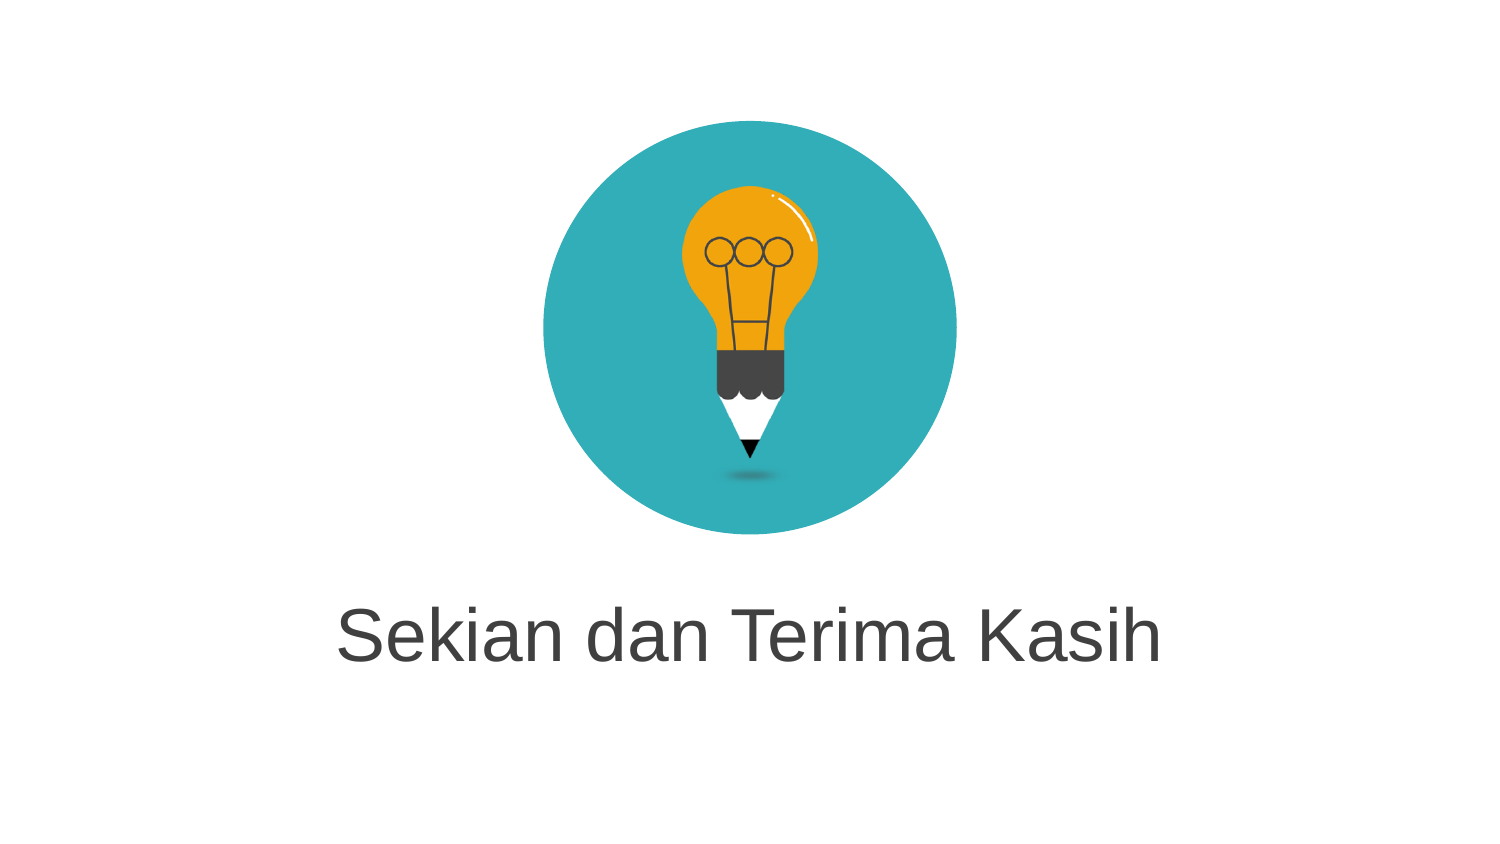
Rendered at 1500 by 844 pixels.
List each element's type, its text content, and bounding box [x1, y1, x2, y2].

list Sekian dan Terima Kasih [0, 584, 1500, 679]
picture [682, 186, 818, 486]
